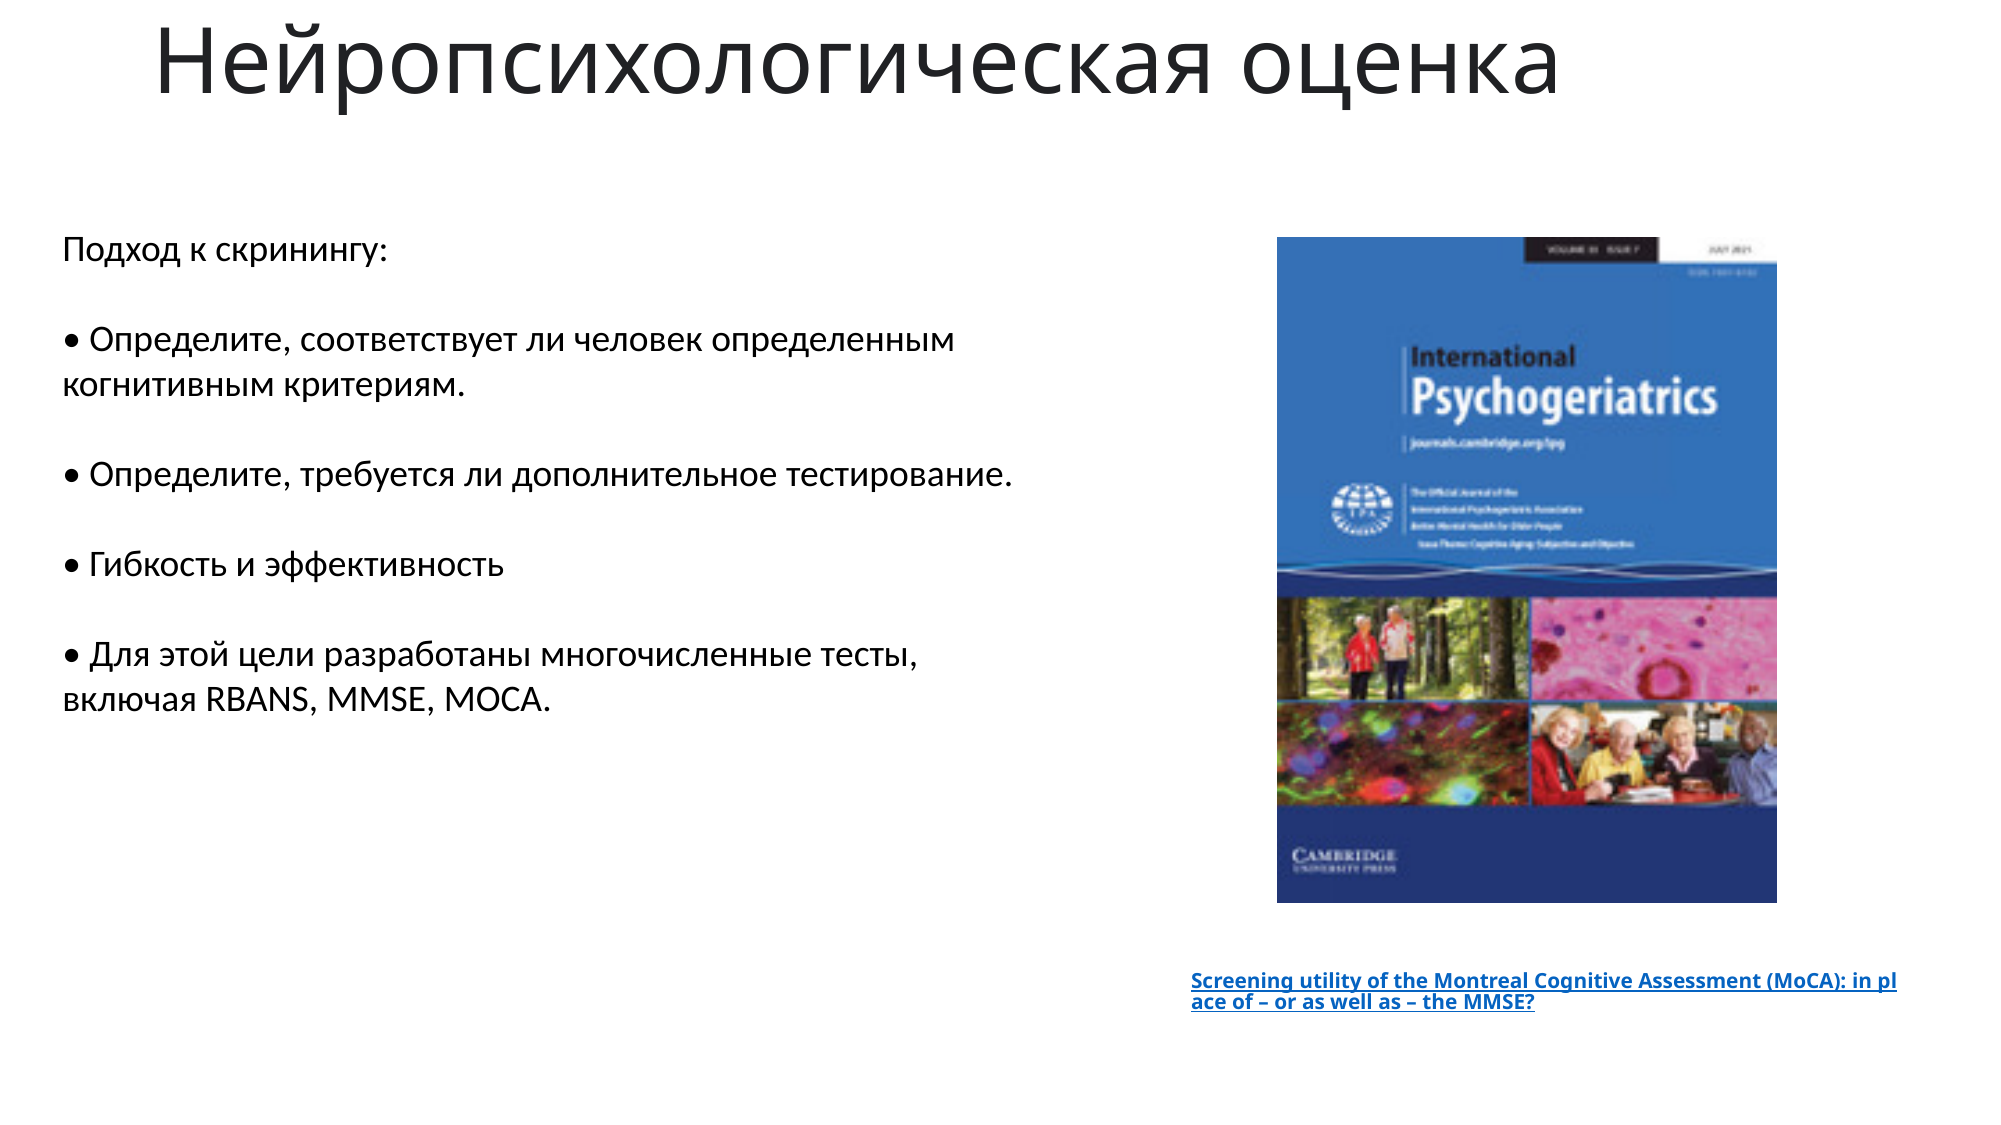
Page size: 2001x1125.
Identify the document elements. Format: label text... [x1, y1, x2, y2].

title Нейропсихологическая оценка [137, 13, 1646, 115]
picture [1277, 237, 1777, 903]
text_box Screening utility of the Montreal Cognitive Assessment (MoCA): in place of – or as well as – the MMSE? [1176, 960, 1916, 1004]
text_box Подход к скринингу: • Определите, соответствует ли человек определенным когнитивным критериям. • Определите, требуется ли дополнительное тестирование. • Гибкость и эффективность • Для этой цели разработаны многочисленные тесты, включая RBANS, MMSE, MOCA. [47, 216, 1060, 727]
